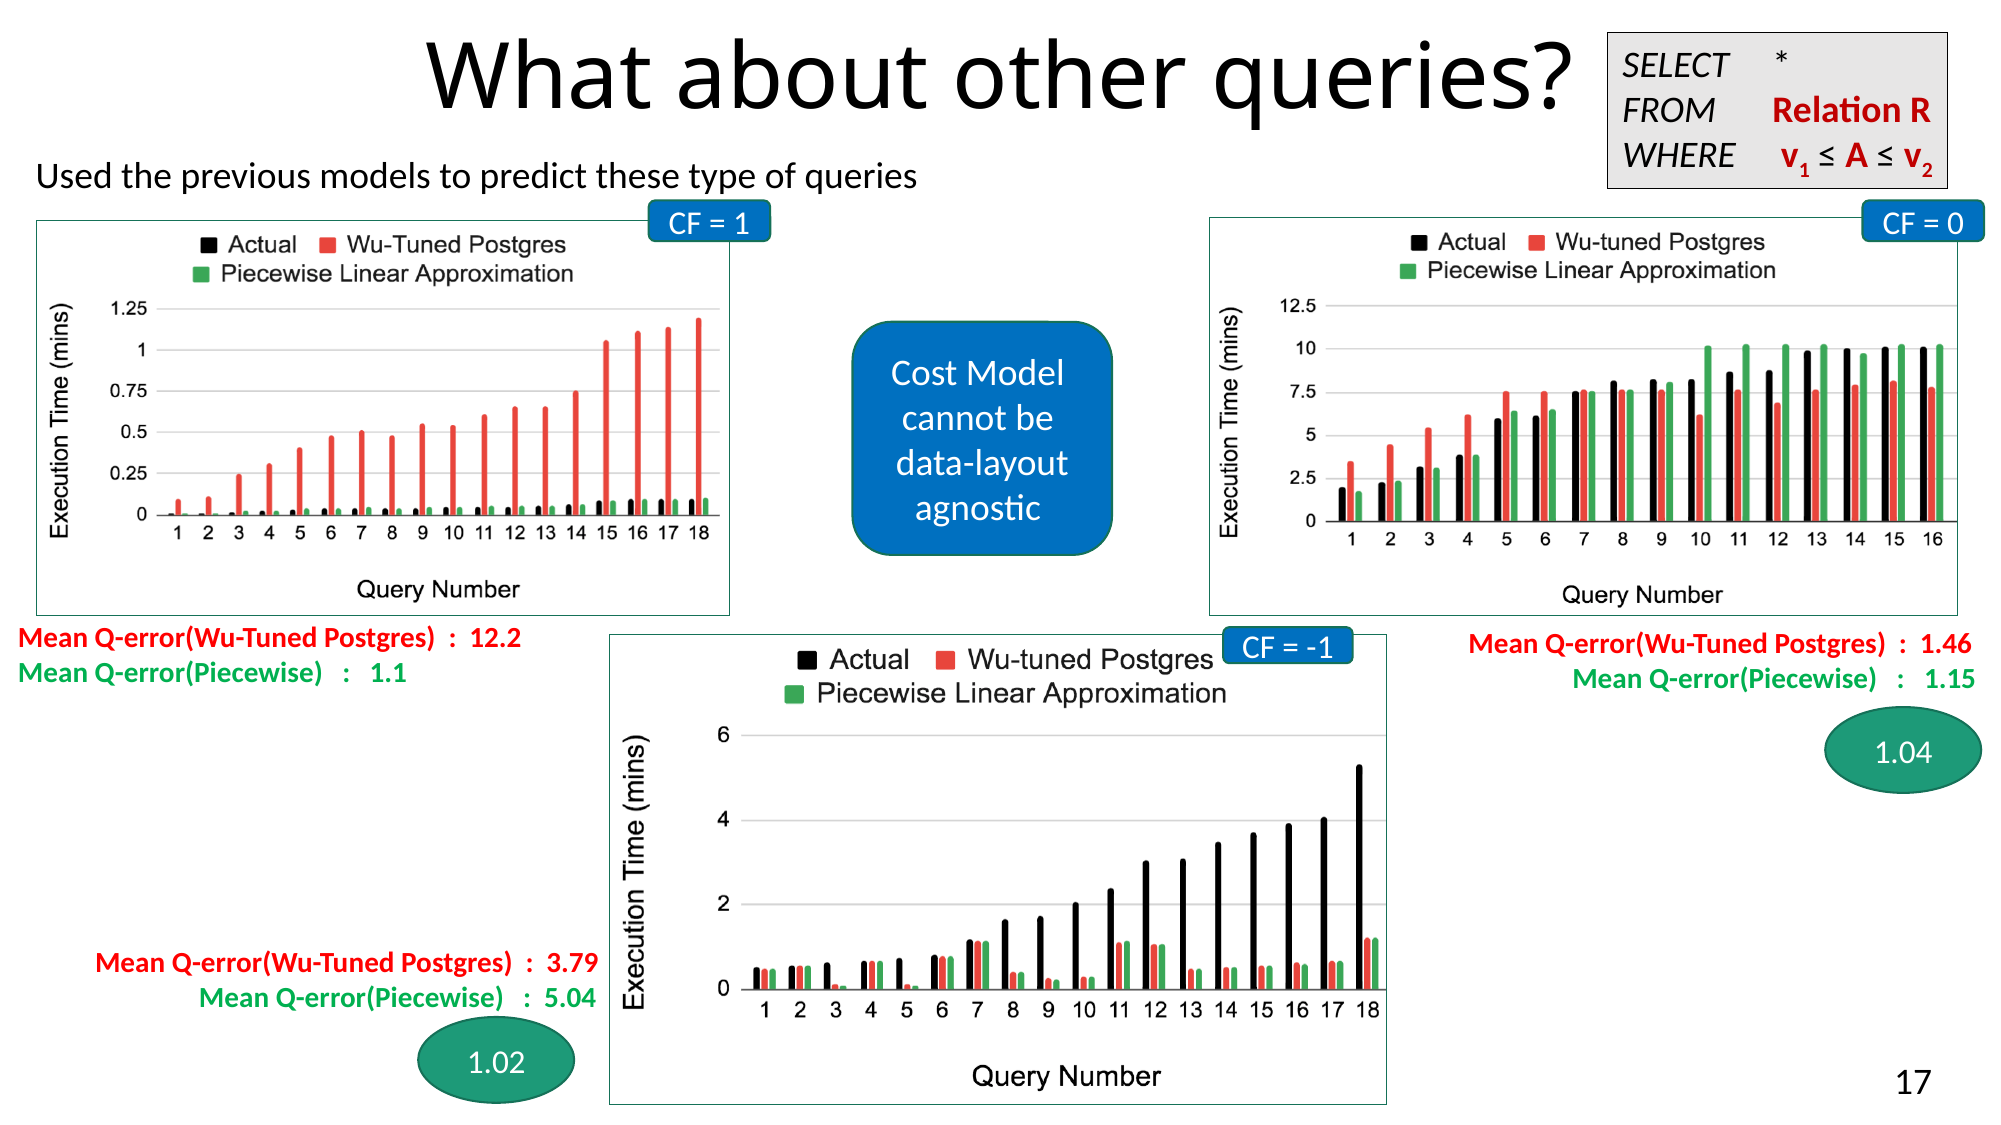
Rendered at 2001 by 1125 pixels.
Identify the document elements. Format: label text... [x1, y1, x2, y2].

text_box CF = -1 [1222, 626, 1354, 634]
text_box Used the previous models to predict these type of queries [20, 143, 934, 204]
text_box Mean Q-error(Wu-Tuned Postgres) : 1.46 Mean Q-error(Piecewise) : 1.15 [1453, 617, 2000, 703]
picture [609, 634, 1387, 1105]
text_box CF = 0 [1861, 199, 1986, 243]
text_box Mean Q-error(Wu-Tuned Postgres) : 3.79 Mean Q-error(Piecewise) : 5.04 [80, 936, 609, 1022]
picture [1209, 217, 1958, 616]
text_box 17 [1879, 1049, 1948, 1110]
picture [36, 220, 730, 616]
text_box 1.02 [417, 1015, 576, 1104]
text_box SELECT * FROM Relation R WHERE v1 ≤ A ≤ v2 [1607, 32, 1948, 189]
title What about other queries? [137, 0, 1863, 188]
text_box CF = 1 [647, 199, 772, 243]
text_box 1.04 [1824, 706, 1983, 794]
text_box Cost Model cannot be data-layout agnostic [851, 320, 1114, 556]
text_box Mean Q-error(Wu-Tuned Postgres) : 12.2 Mean Q-error(Piecewise) : 1.1 [3, 611, 537, 696]
